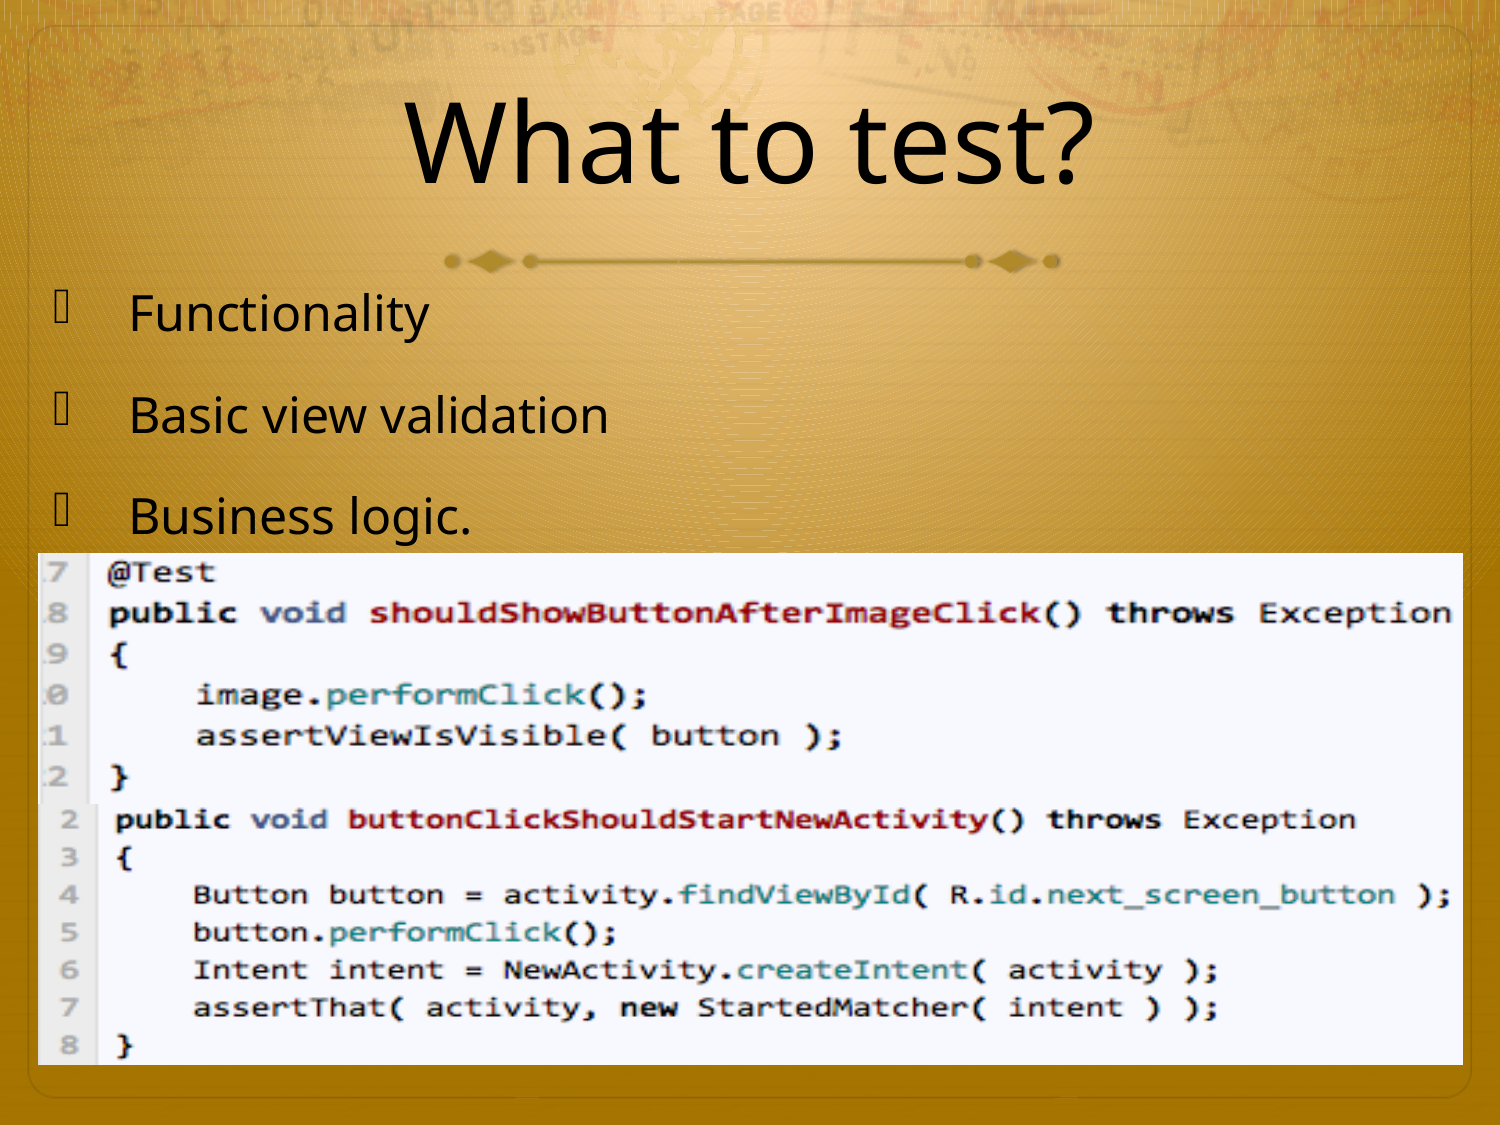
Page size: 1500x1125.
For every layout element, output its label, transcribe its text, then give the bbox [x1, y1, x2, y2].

title What to test? [93, 45, 1407, 233]
list Functionality Basic view validation Business logic. [38, 274, 1351, 551]
picture [0, 0, 1500, 1125]
